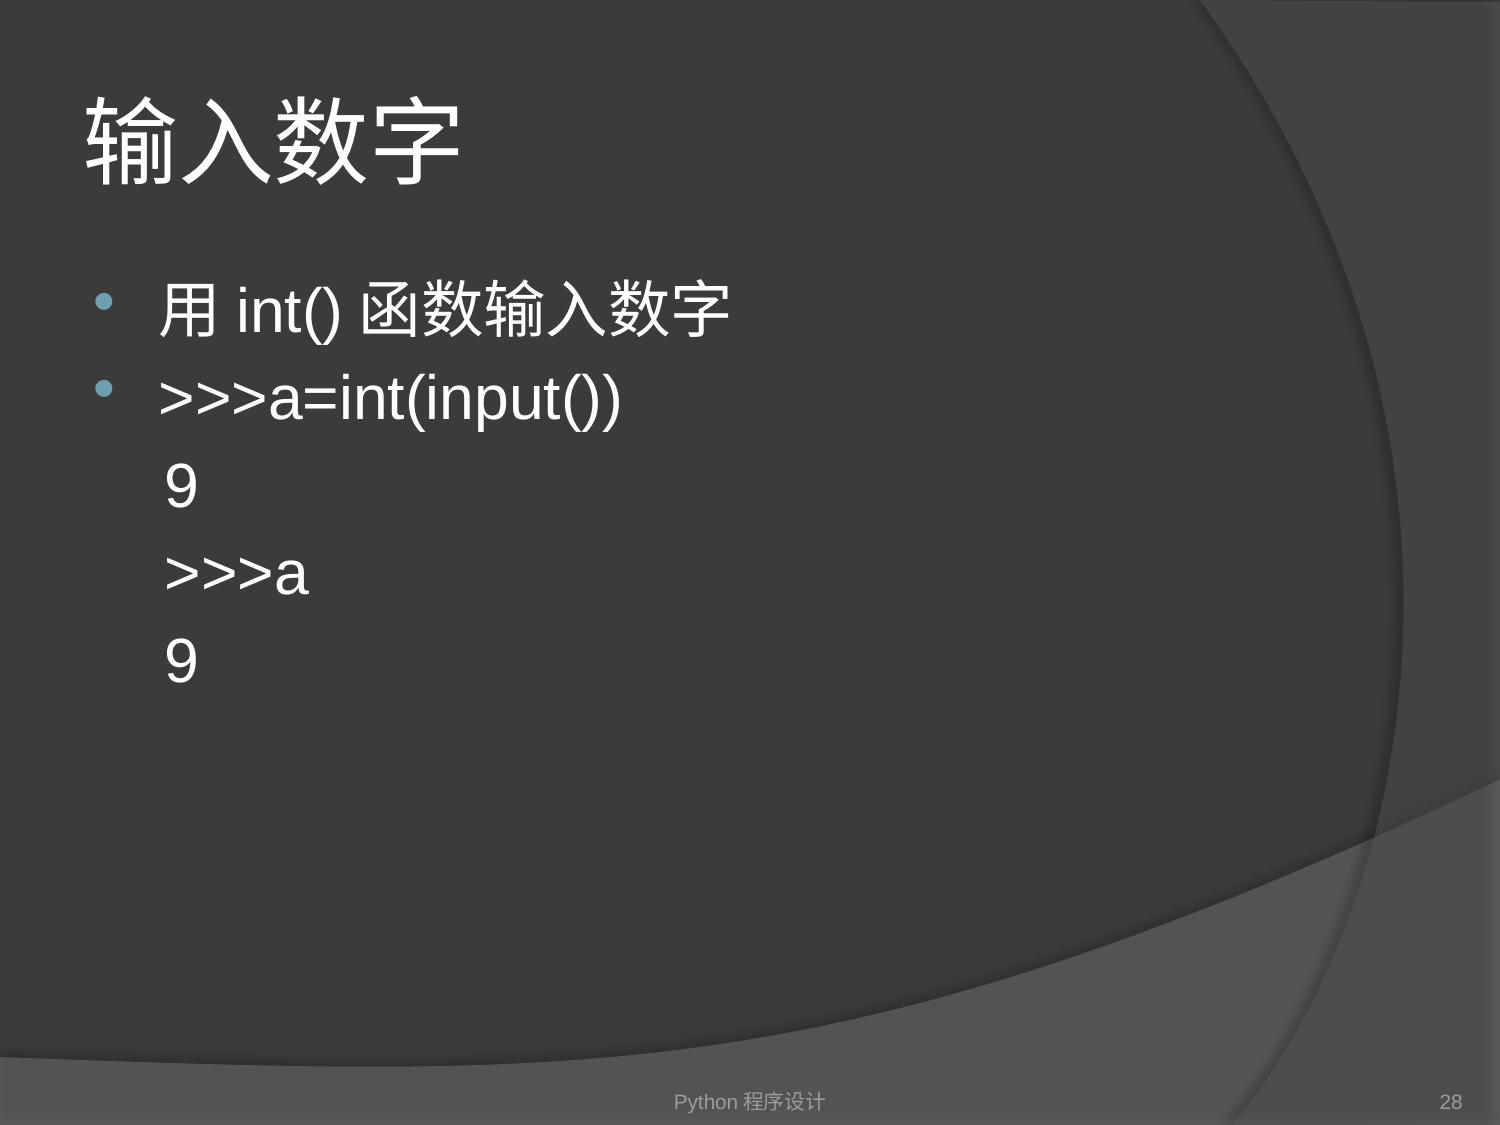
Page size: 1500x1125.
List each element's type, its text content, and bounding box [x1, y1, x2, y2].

list 用int()函数输入数字 >>>a=int(input()) 9 >>>a 9 [75, 262, 1300, 1005]
title 输入数字 [75, 45, 1300, 233]
slide_number 28 [1337, 1053, 1463, 1114]
footer Python程序设计 [512, 1053, 988, 1114]
